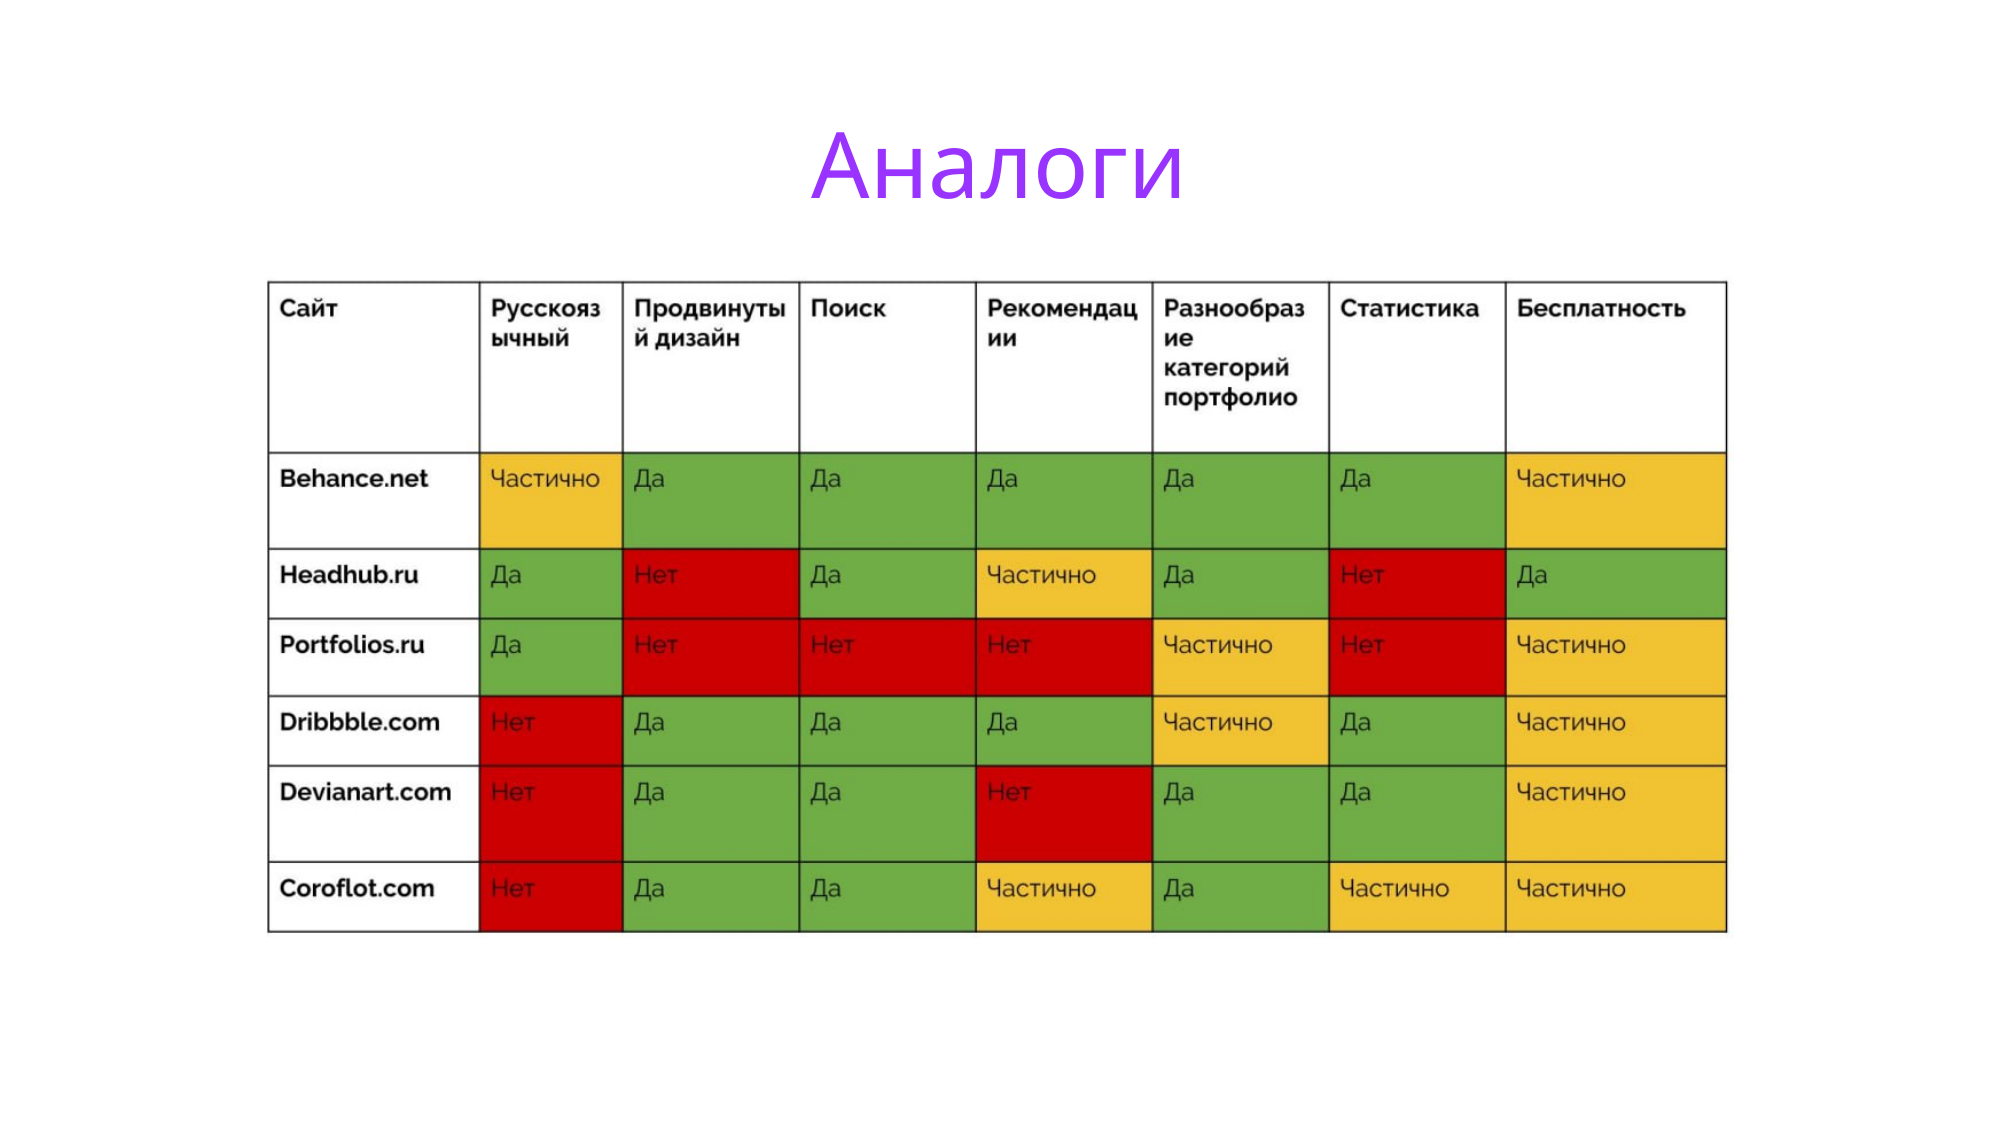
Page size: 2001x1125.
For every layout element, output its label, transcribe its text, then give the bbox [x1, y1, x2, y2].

picture [266, 277, 1734, 941]
title Аналоги [137, 59, 1863, 278]
